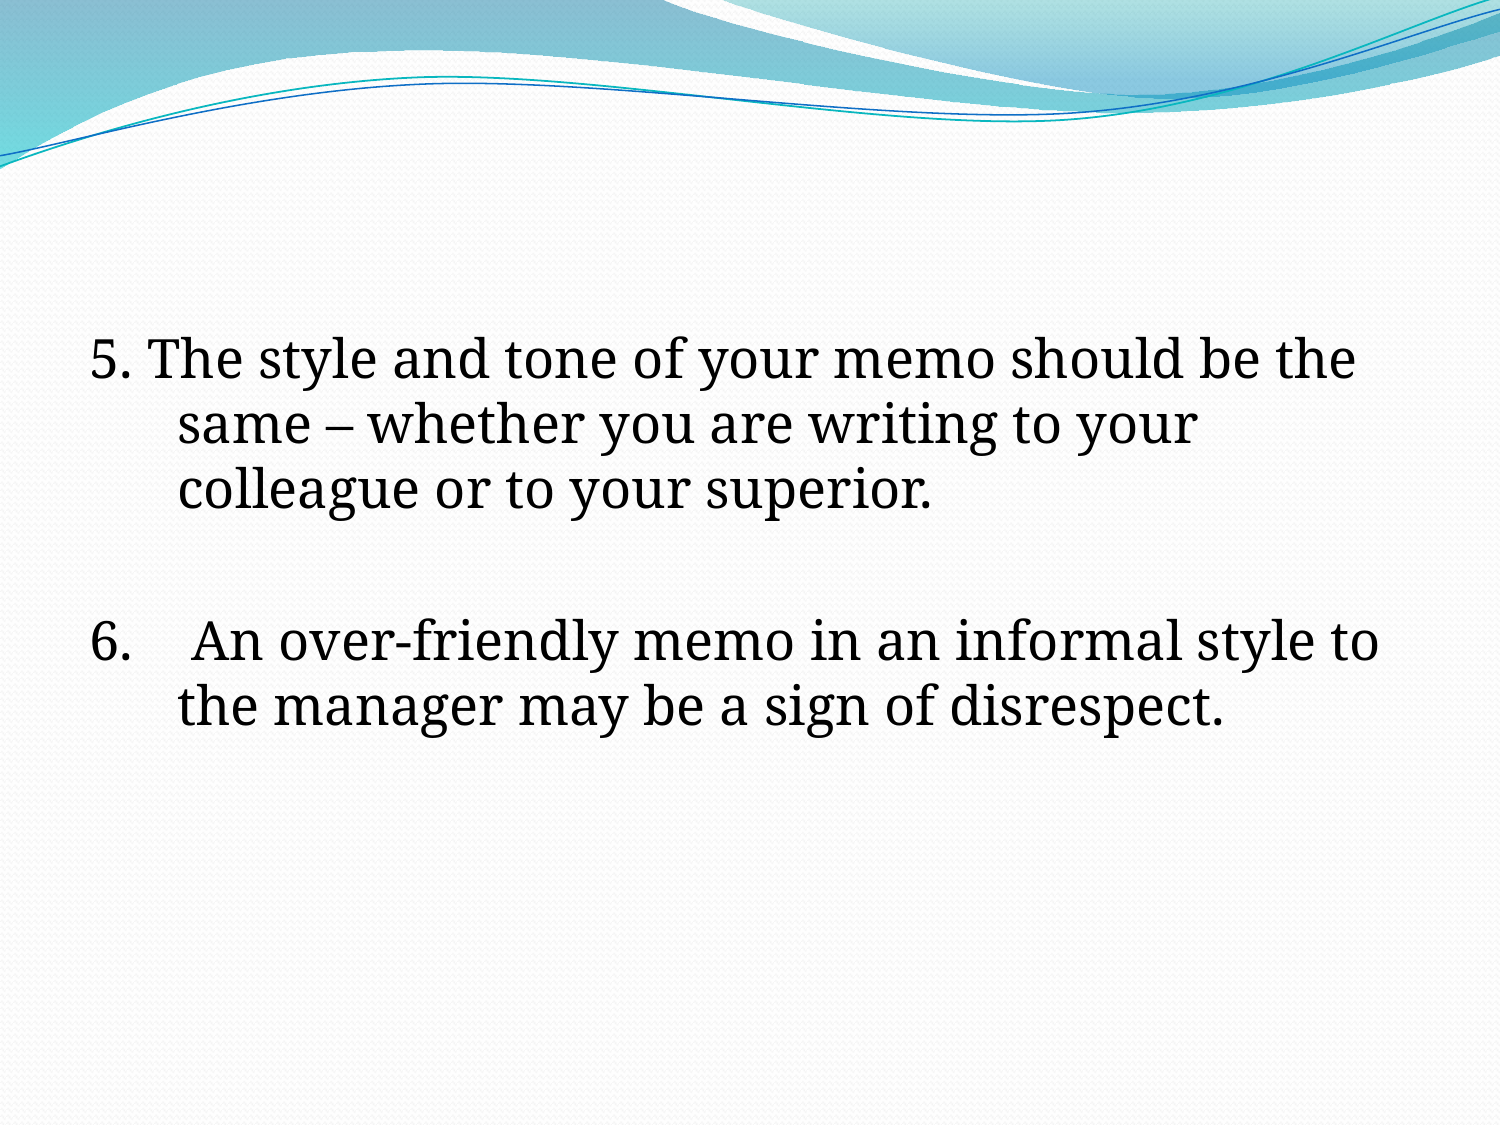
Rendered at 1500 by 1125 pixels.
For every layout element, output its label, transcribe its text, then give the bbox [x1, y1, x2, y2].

list 5. The style and tone of your memo should be the same – whether you are writing to your colleague or to your superior. 6. An over-friendly memo in an informal style to the manager may be a sign of disrespect. [75, 317, 1425, 1038]
